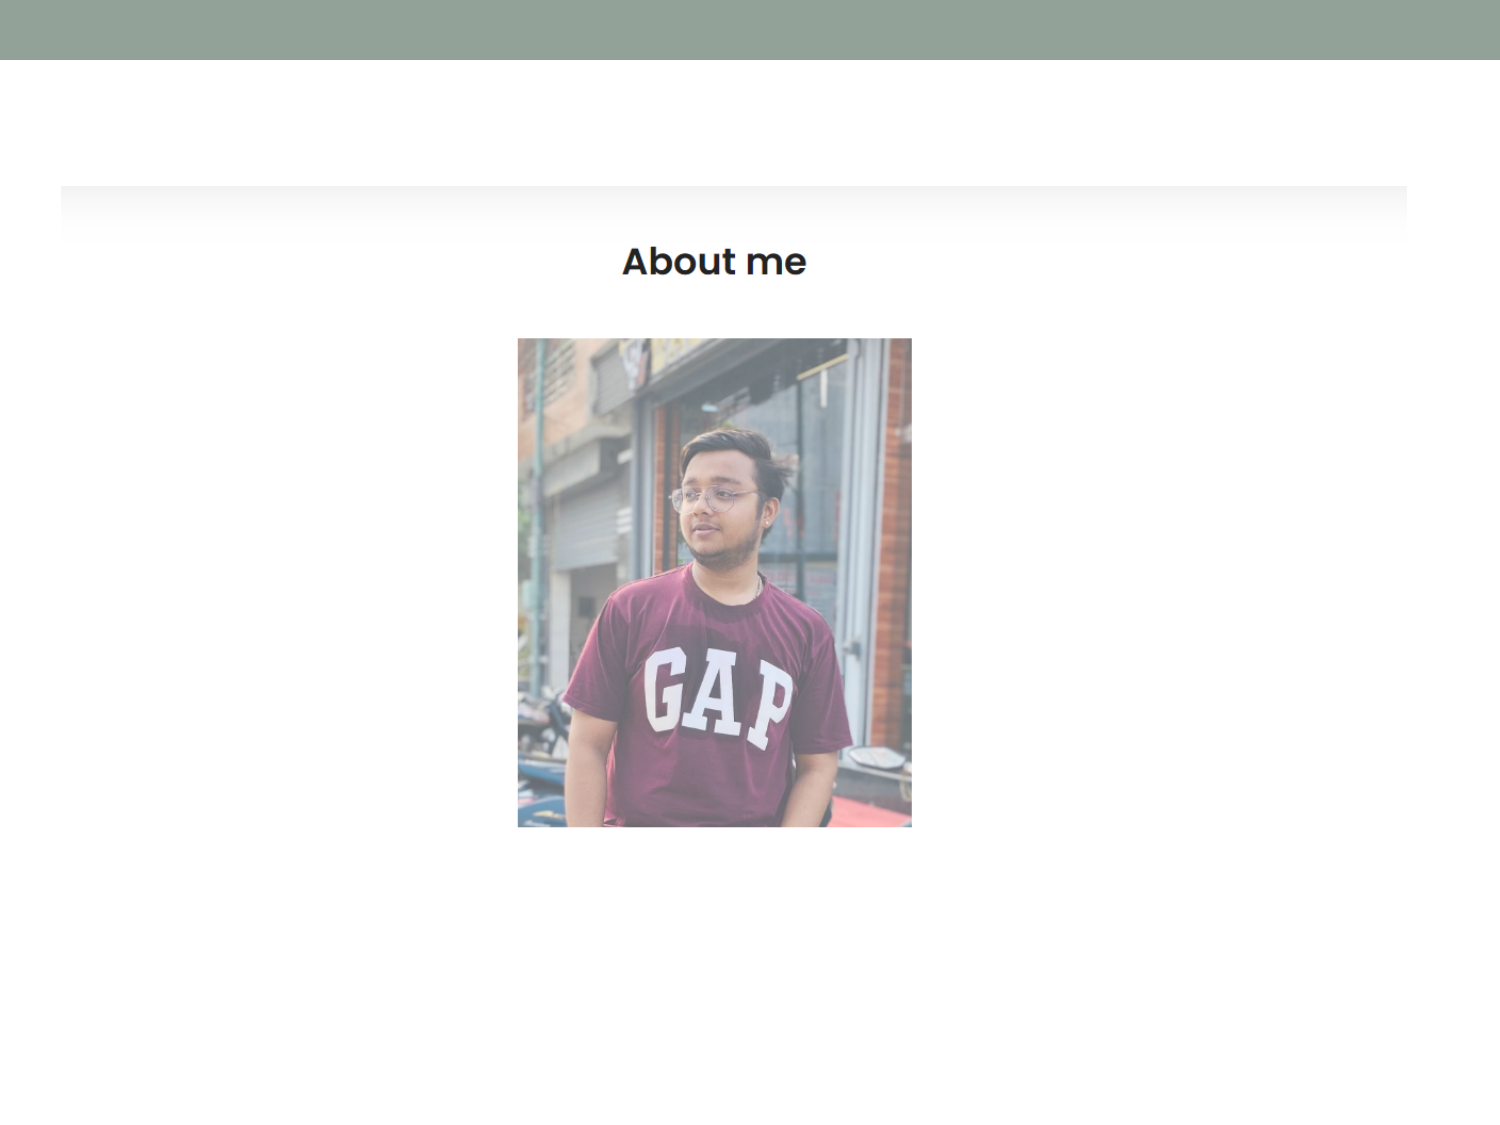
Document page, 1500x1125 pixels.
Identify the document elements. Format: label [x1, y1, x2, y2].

picture [61, 186, 1407, 905]
